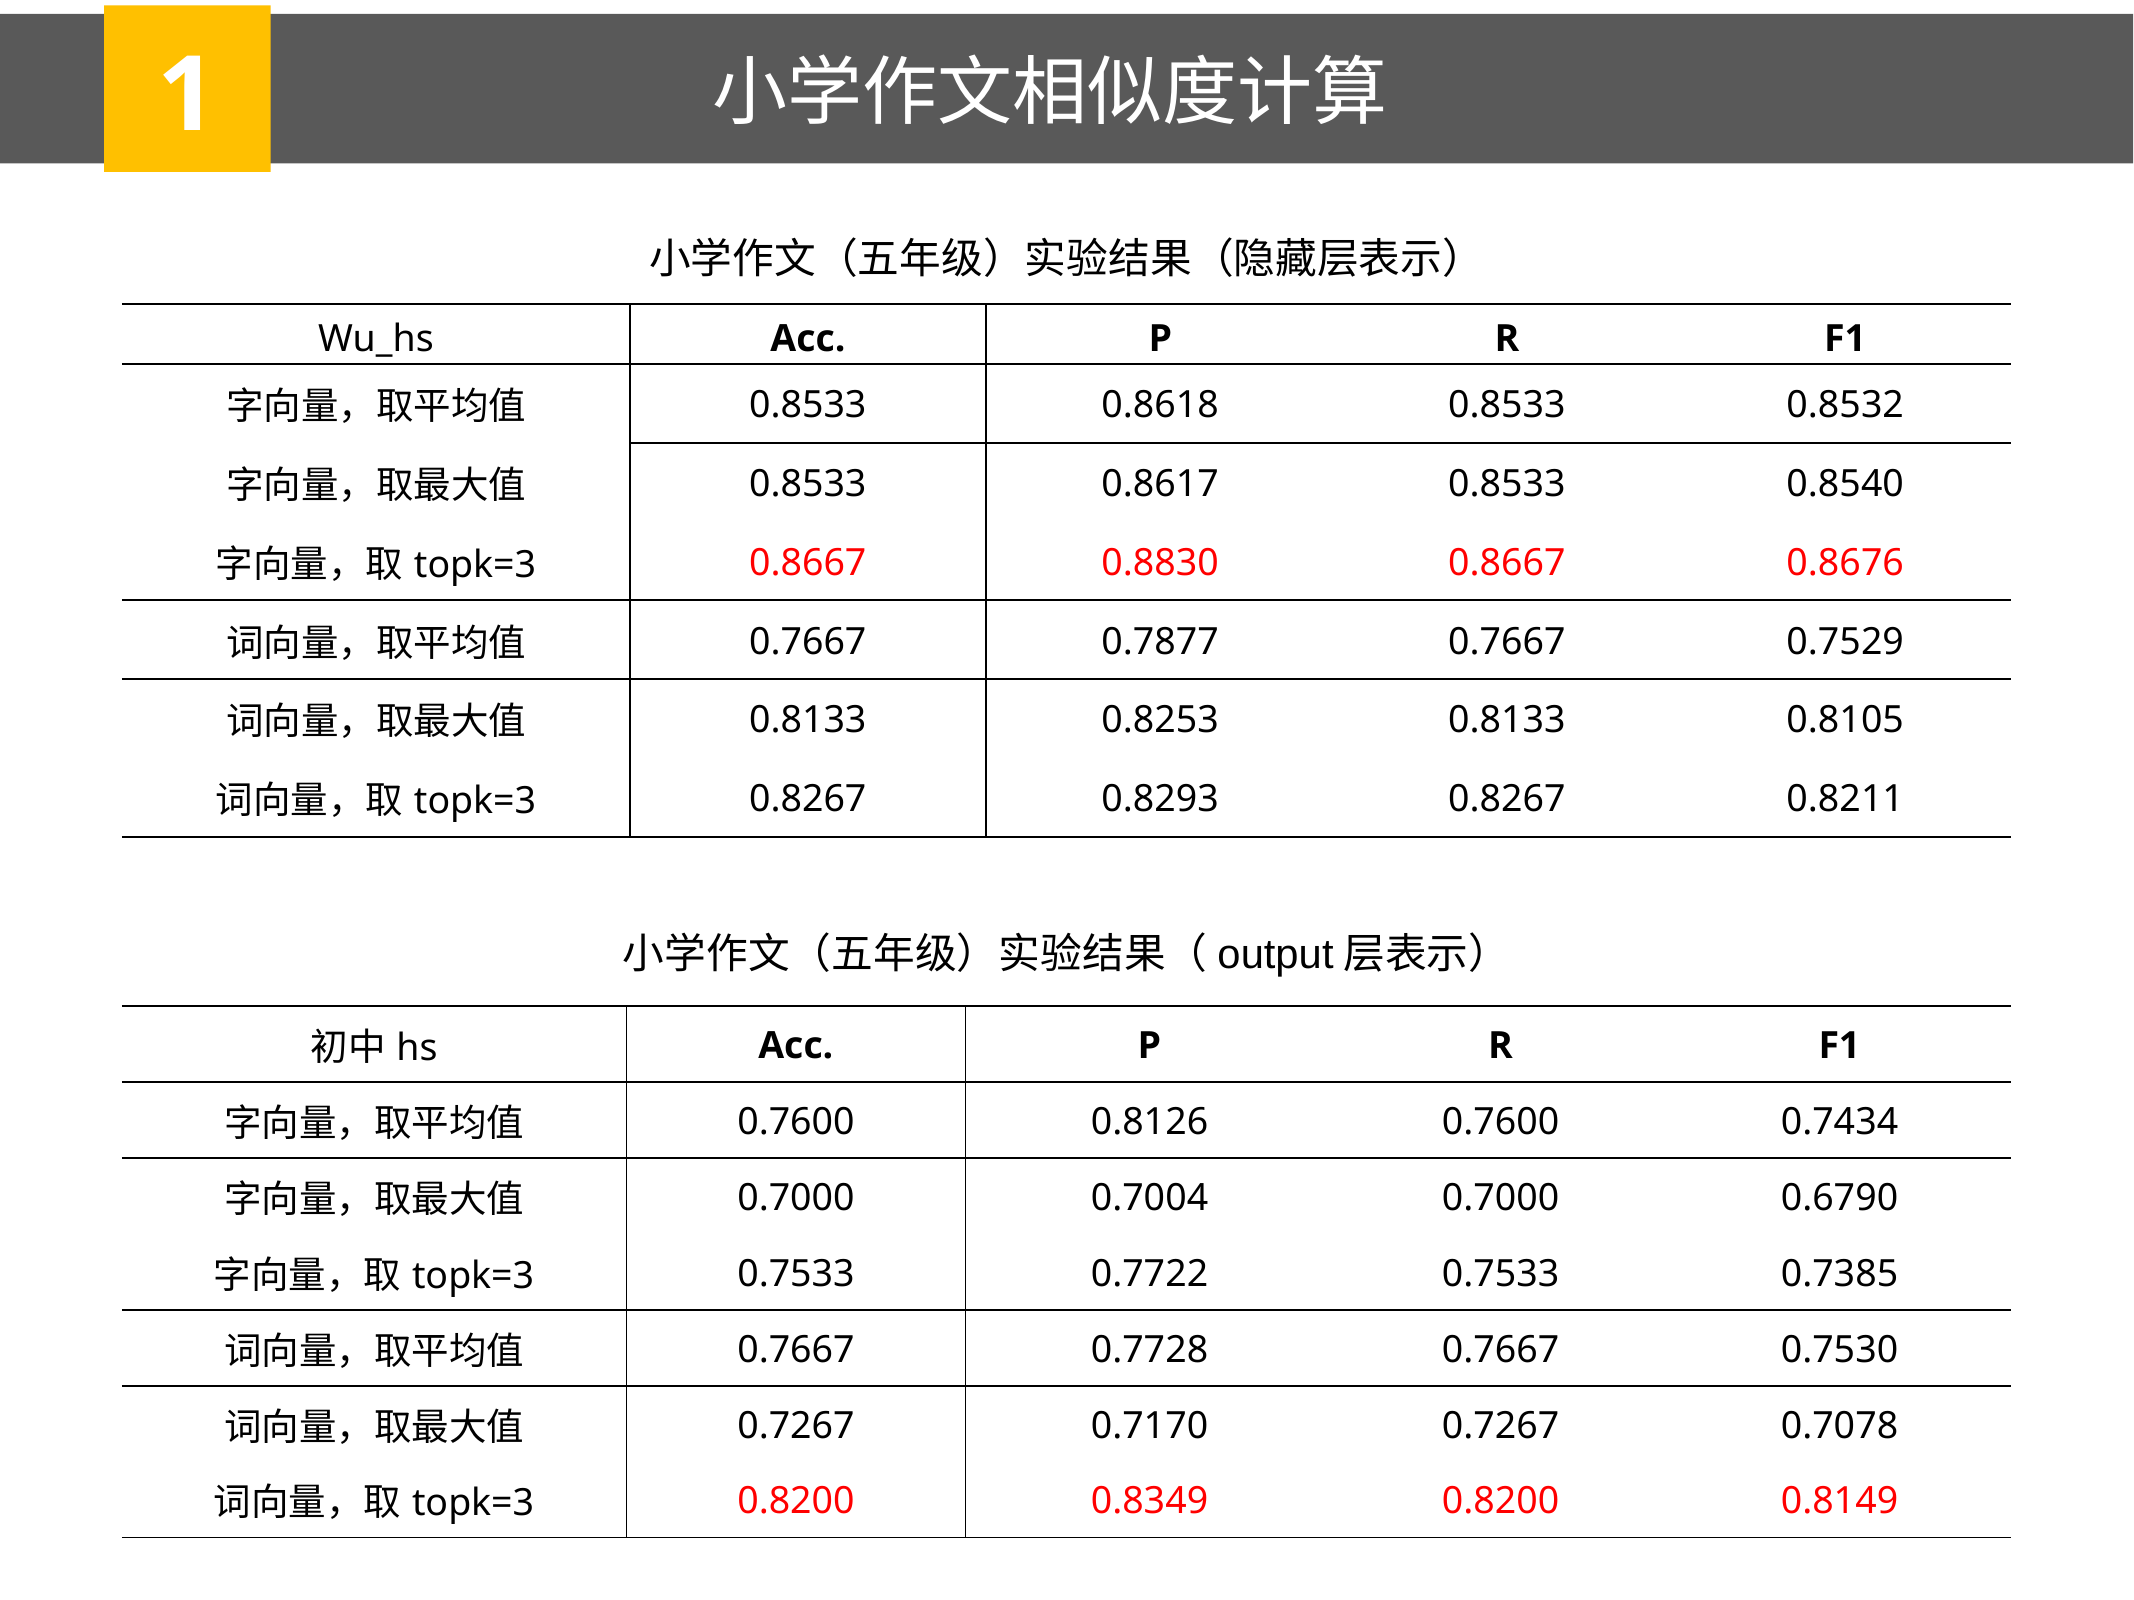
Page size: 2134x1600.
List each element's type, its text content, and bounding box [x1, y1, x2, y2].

table_header P [987, 305, 1335, 363]
table_cell 0.8253 [987, 680, 1335, 758]
table_cell 0.8200 [627, 1462, 965, 1537]
text_box 小学作文相似度计算 [703, 35, 1430, 142]
table_cell 0.7385 [1668, 1234, 2011, 1309]
table_cell 词向量，取平均值 [122, 1311, 626, 1385]
table_cell 0.8667 [1335, 522, 1679, 599]
table_cell 0.8532 [1679, 365, 2011, 442]
table_cell 0.8618 [987, 365, 1335, 442]
text_box 1 [104, 5, 271, 172]
table_cell 0.7533 [1334, 1234, 1668, 1309]
table_cell 字向量，取平均值 [122, 365, 629, 443]
table_cell 0.6790 [1668, 1159, 2011, 1234]
table_cell 0.8267 [631, 758, 985, 836]
table_cell 字向量，取topk=3 [122, 1234, 626, 1309]
table_cell 0.8149 [1668, 1462, 2011, 1537]
table_cell 0.8211 [1679, 758, 2011, 836]
table_cell 0.7529 [1679, 601, 2011, 678]
table_cell 0.7267 [1334, 1387, 1668, 1462]
table_header F1 [1679, 305, 2011, 363]
table_cell 0.7267 [627, 1387, 965, 1462]
table_header P [966, 1007, 1334, 1081]
table_cell 0.8533 [631, 444, 985, 522]
table_cell 词向量，取最大值 [122, 680, 629, 758]
table_header Acc. [631, 305, 985, 363]
table_cell 0.7078 [1668, 1387, 2011, 1462]
table_cell 0.8267 [1335, 758, 1679, 836]
table_cell 词向量，取平均值 [122, 601, 629, 678]
table_cell 0.7667 [631, 601, 985, 678]
table_cell 0.8540 [1679, 444, 2011, 522]
table_header Wu_hs [122, 305, 629, 363]
table_header 初中hs [122, 1007, 626, 1081]
table_cell 0.8200 [1334, 1462, 1668, 1537]
table_cell 0.8667 [631, 522, 985, 599]
table_cell 词向量，取最大值 [122, 1387, 626, 1462]
table_cell 0.7434 [1668, 1083, 2011, 1157]
table_cell 0.8133 [1335, 680, 1679, 758]
table_cell 0.8533 [1335, 444, 1679, 522]
table_cell 0.8533 [631, 365, 985, 442]
table_cell 0.7004 [966, 1159, 1334, 1234]
table_cell 字向量，取最大值 [122, 1159, 626, 1234]
table_cell 0.8533 [1335, 365, 1679, 442]
text_box [271, 13, 2134, 164]
table_cell 0.7722 [966, 1234, 1334, 1309]
table_cell 0.8293 [987, 758, 1335, 836]
table_cell 0.8349 [966, 1462, 1334, 1537]
table_cell 0.7530 [1668, 1311, 2011, 1385]
table_cell 0.7533 [627, 1234, 965, 1309]
table_cell 0.7667 [1334, 1311, 1668, 1385]
table_cell 0.8133 [631, 680, 985, 758]
table_header F1 [1668, 1007, 2011, 1081]
table_cell 0.8617 [987, 444, 1335, 522]
table_cell 词向量，取topk=3 [122, 1462, 626, 1537]
table_cell 字向量，取最大值 [122, 443, 629, 522]
table_header Acc. [627, 1007, 965, 1081]
table_cell 字向量，取平均值 [122, 1083, 626, 1157]
table_cell 0.7000 [627, 1159, 965, 1234]
table_header R [1335, 305, 1679, 363]
table_cell 0.8830 [987, 522, 1335, 599]
text_box 小学作文（五年级）实验结果（output层表示） [533, 919, 1600, 984]
table_cell 0.7667 [1335, 601, 1679, 678]
table_cell 0.7600 [627, 1083, 965, 1157]
table_cell 0.8126 [966, 1083, 1334, 1157]
table_cell 0.7877 [987, 601, 1335, 678]
text_box 小学作文（五年级）实验结果（隐藏层表示） [533, 224, 1600, 290]
table_header R [1334, 1007, 1668, 1081]
text_box [0, 13, 104, 164]
table_cell 词向量，取topk=3 [122, 758, 629, 836]
table_cell 0.7170 [966, 1387, 1334, 1462]
table_cell 0.8676 [1679, 522, 2011, 599]
table_cell 0.7667 [627, 1311, 965, 1385]
table_cell 0.8105 [1679, 680, 2011, 758]
table_cell 字向量，取topk=3 [122, 522, 629, 599]
table_cell 0.7600 [1334, 1083, 1668, 1157]
table_cell 0.7728 [966, 1311, 1334, 1385]
table_cell 0.7000 [1334, 1159, 1668, 1234]
